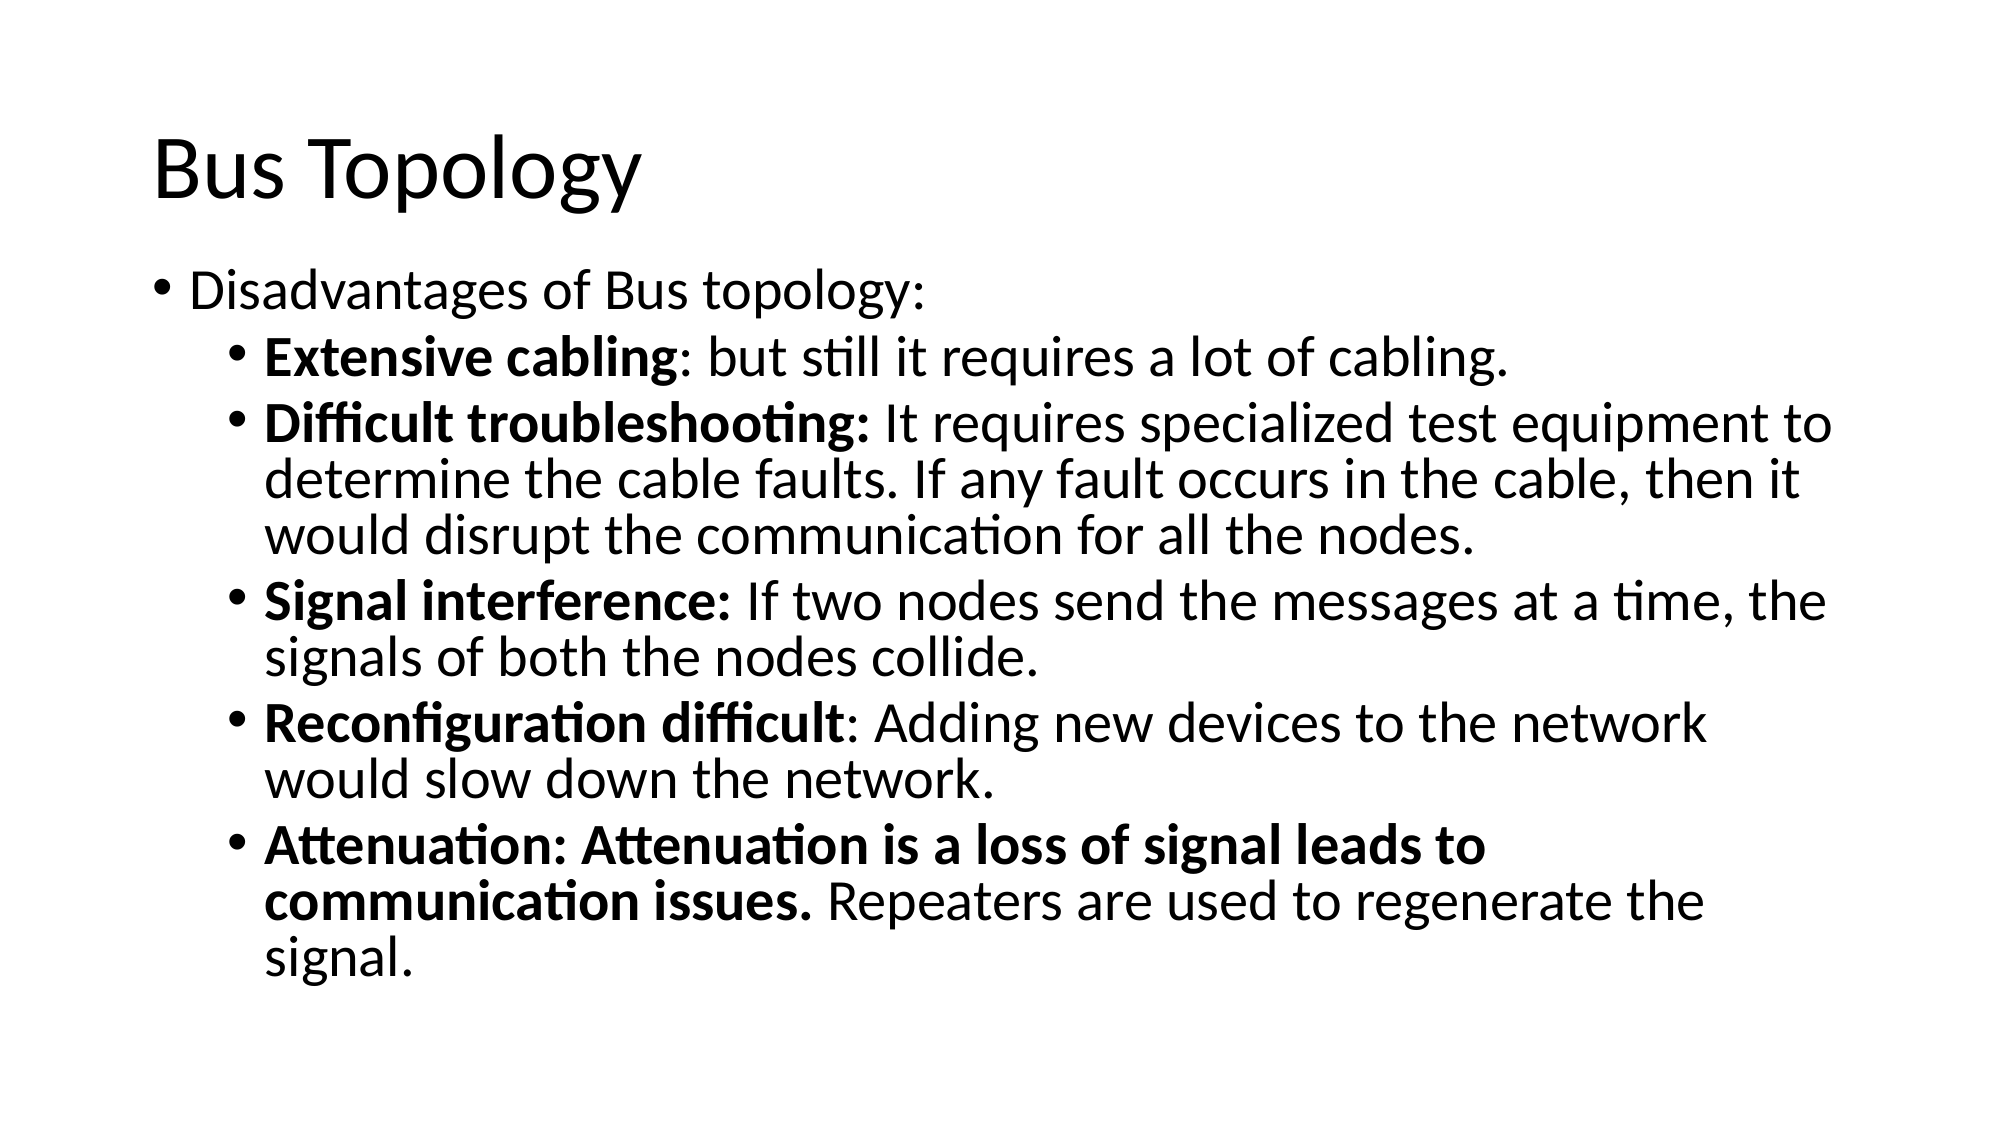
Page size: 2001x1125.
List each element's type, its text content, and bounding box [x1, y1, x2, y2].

title Bus Topology [137, 59, 1863, 257]
list Disadvantages of Bus topology: Extensive cabling: but still it requires a lot of cabling. Difficult troubleshooting: It requires specialized test equipment to determine the cable faults. If any fault occurs in the cable, then it would disrupt the communication for all the nodes. Signal interference: If two nodes send the messages at a time, the signals of both the nodes collide. Reconfiguration difficult: Adding new devices to the network would slow down the network. Attenuation: Attenuation is a loss of signal leads to communication issues. Repeaters are used to regenerate the signal. [137, 257, 1863, 1056]
